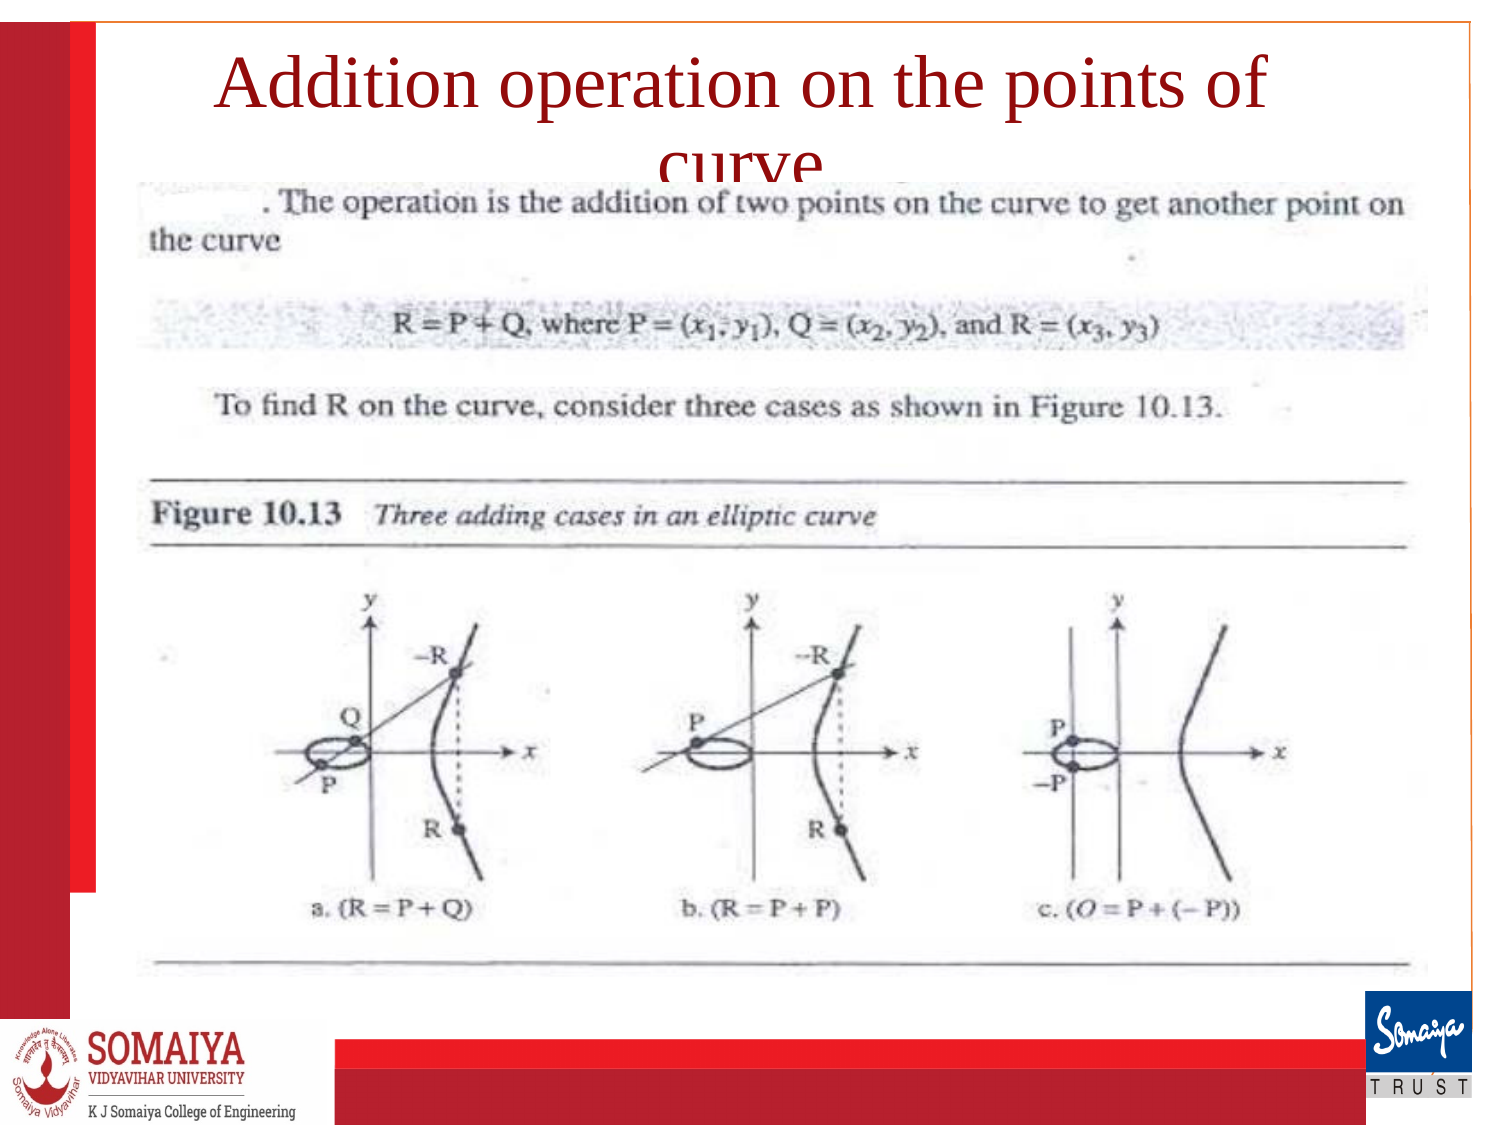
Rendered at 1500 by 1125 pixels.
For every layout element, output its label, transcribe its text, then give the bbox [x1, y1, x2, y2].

picture [1365, 991, 1472, 1098]
picture [335, 1040, 1365, 1125]
picture [136, 182, 1428, 985]
picture [0, 22, 327, 1125]
title Addition operation on the points of curve [134, 35, 1349, 179]
